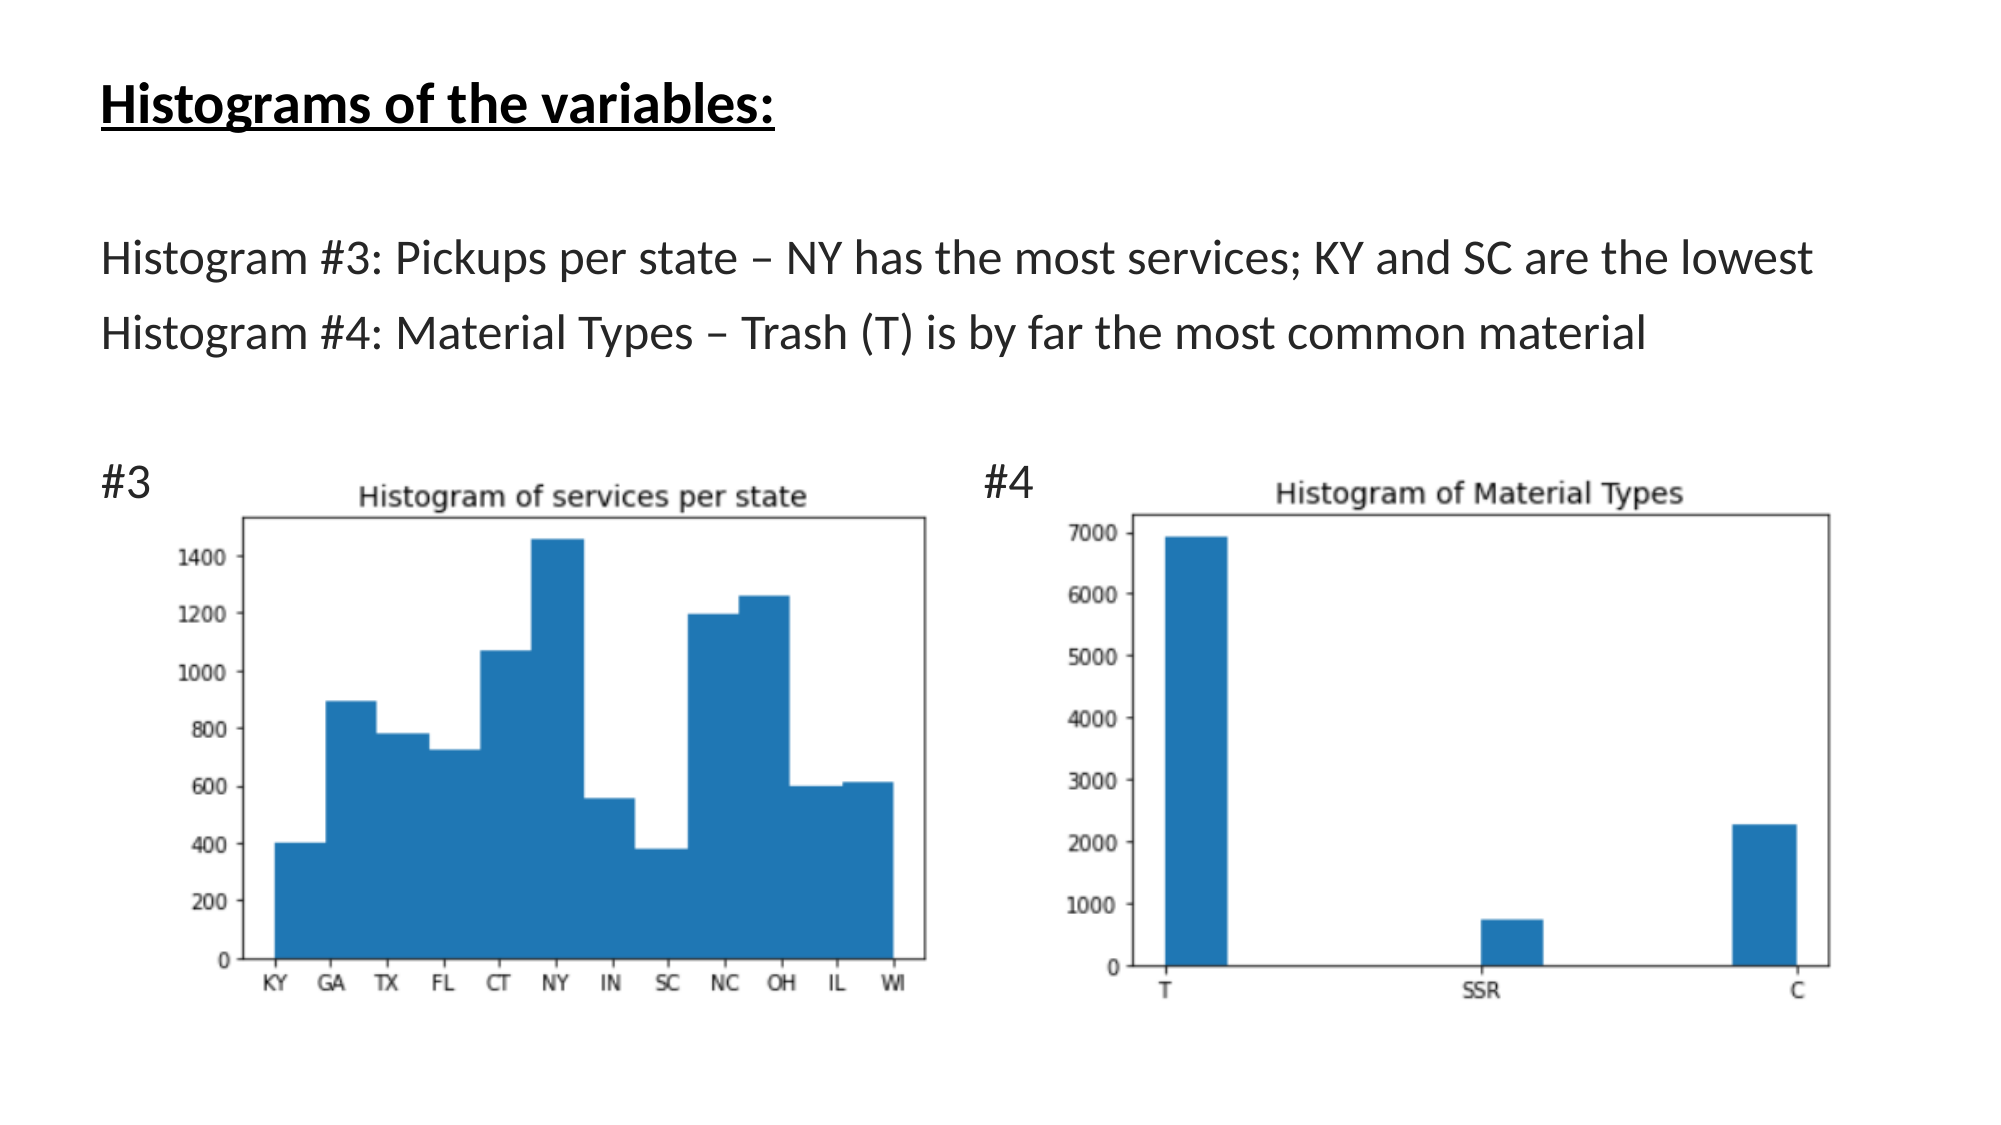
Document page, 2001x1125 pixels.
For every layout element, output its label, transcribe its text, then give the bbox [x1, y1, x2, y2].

list Histograms of the variables: Histogram #3: Pickups per state – NY has the most services; KY and SC are the lowest Histogram #4: Material Types – Trash (T) is by far the most common material #3 #4 [85, 65, 1943, 1070]
picture [155, 464, 958, 1020]
picture [1038, 465, 1871, 1020]
